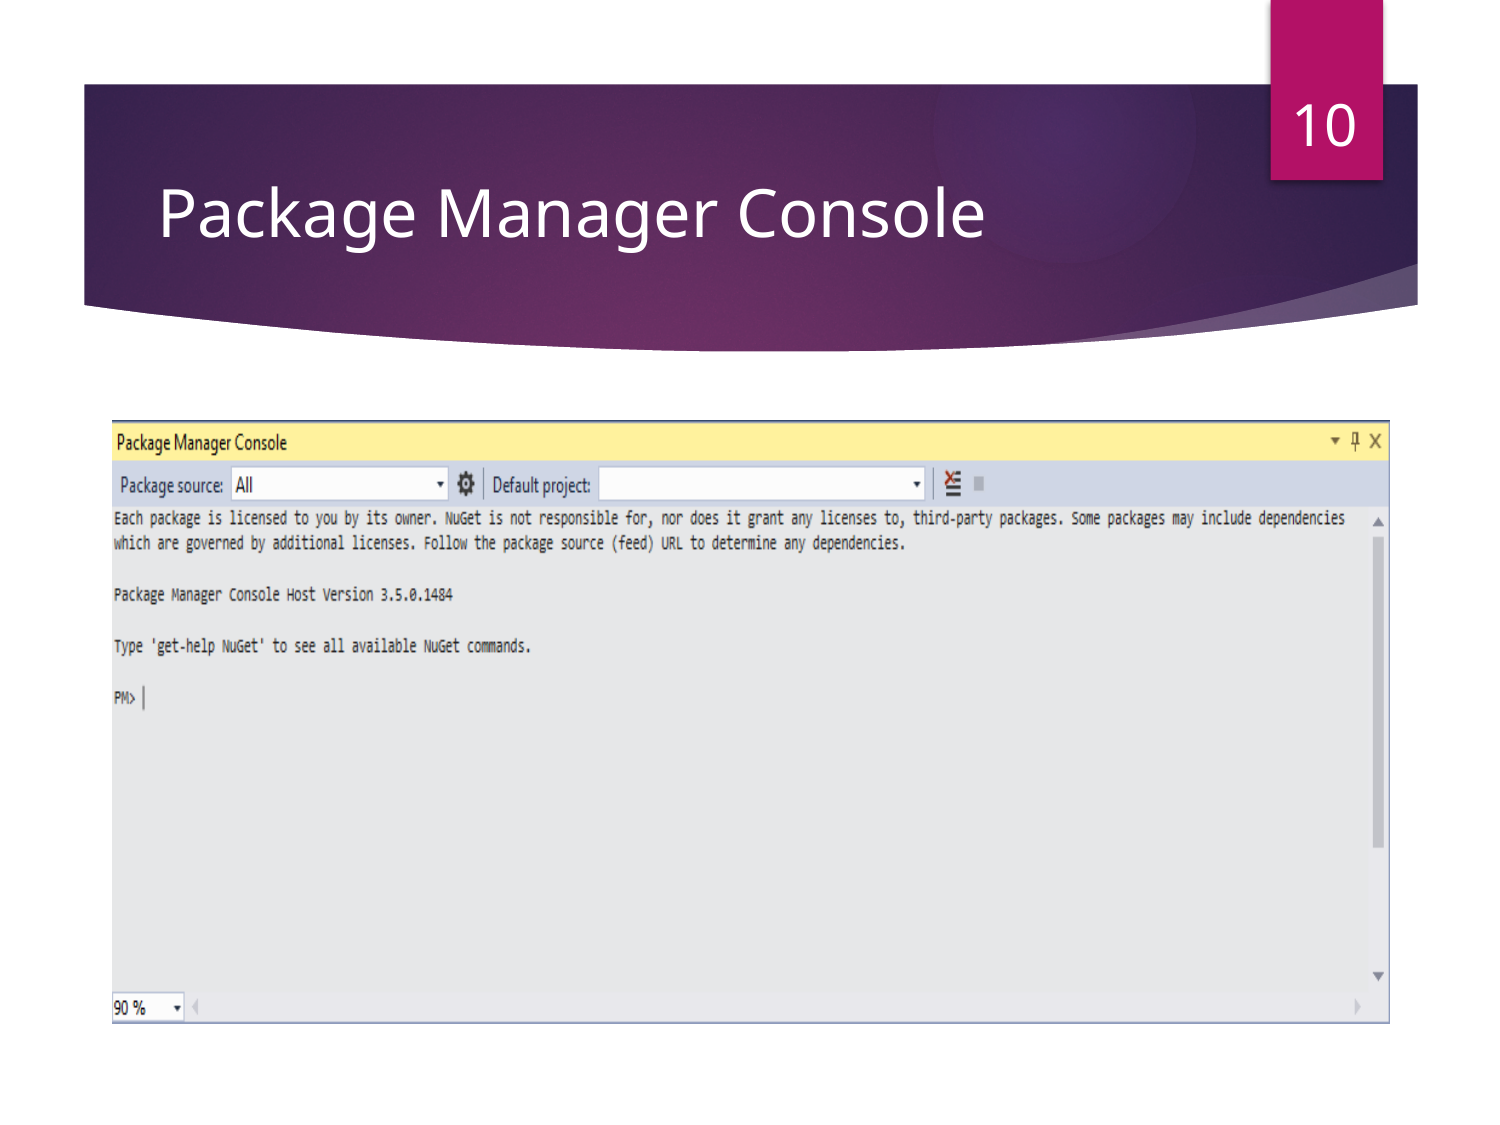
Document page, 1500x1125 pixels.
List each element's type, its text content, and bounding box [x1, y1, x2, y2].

title Package Manager Console [142, 152, 1183, 269]
picture [111, 420, 1390, 1024]
slide_number 10 [1259, 48, 1390, 175]
